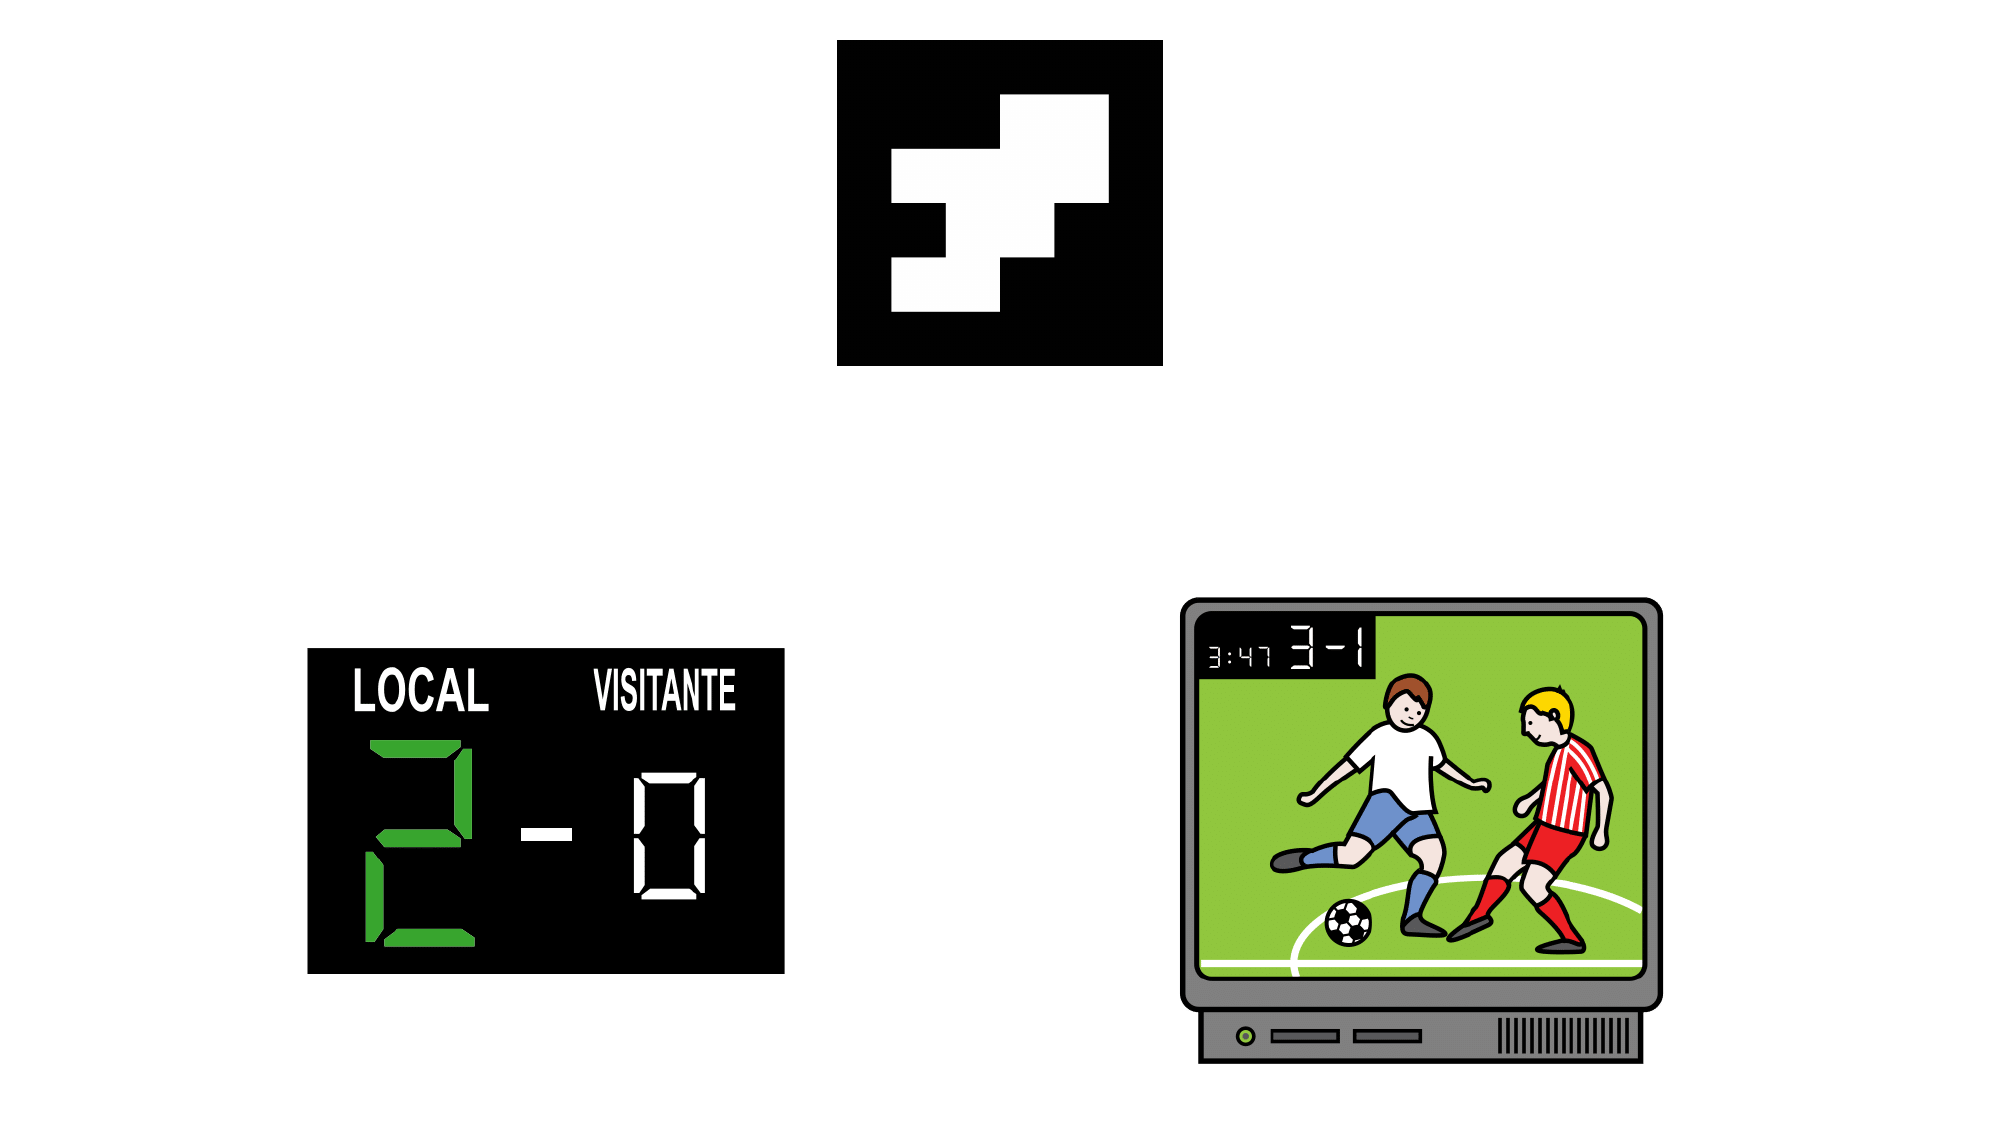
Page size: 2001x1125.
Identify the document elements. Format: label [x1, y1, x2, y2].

picture [837, 40, 1163, 366]
picture [297, 562, 792, 1057]
picture [1174, 583, 1669, 1078]
